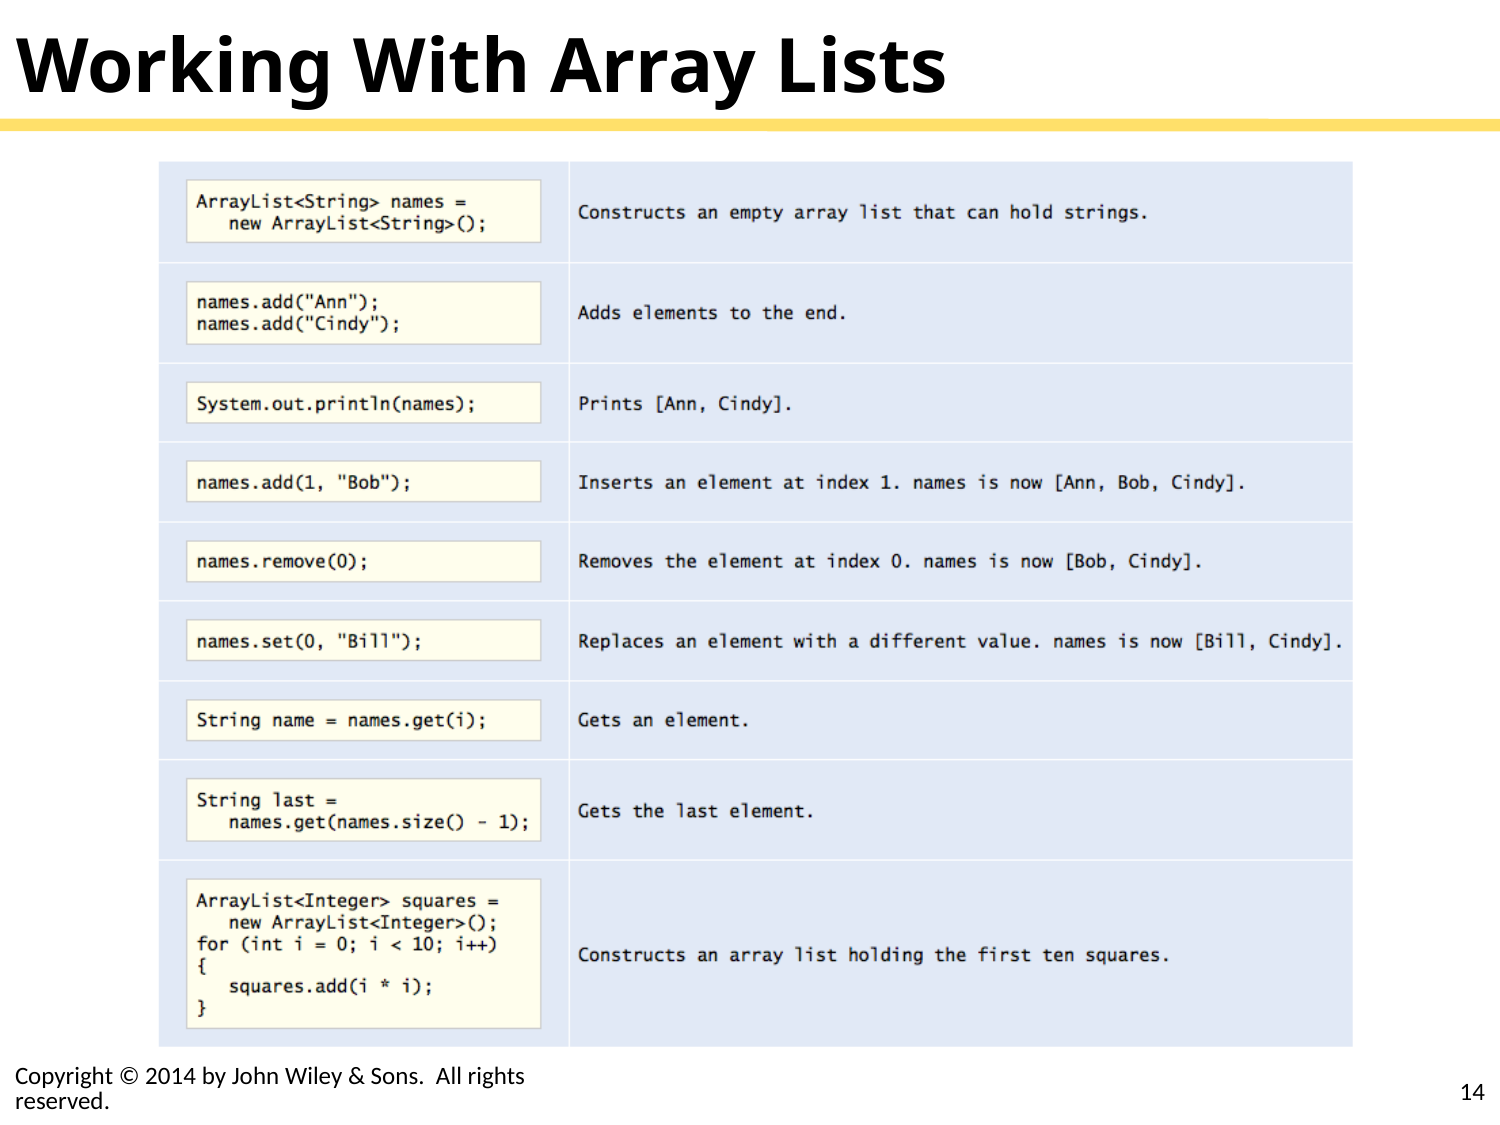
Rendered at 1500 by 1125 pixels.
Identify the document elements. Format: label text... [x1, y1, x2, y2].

picture [154, 154, 1358, 1051]
title Working With Array Lists [1, 0, 1500, 125]
